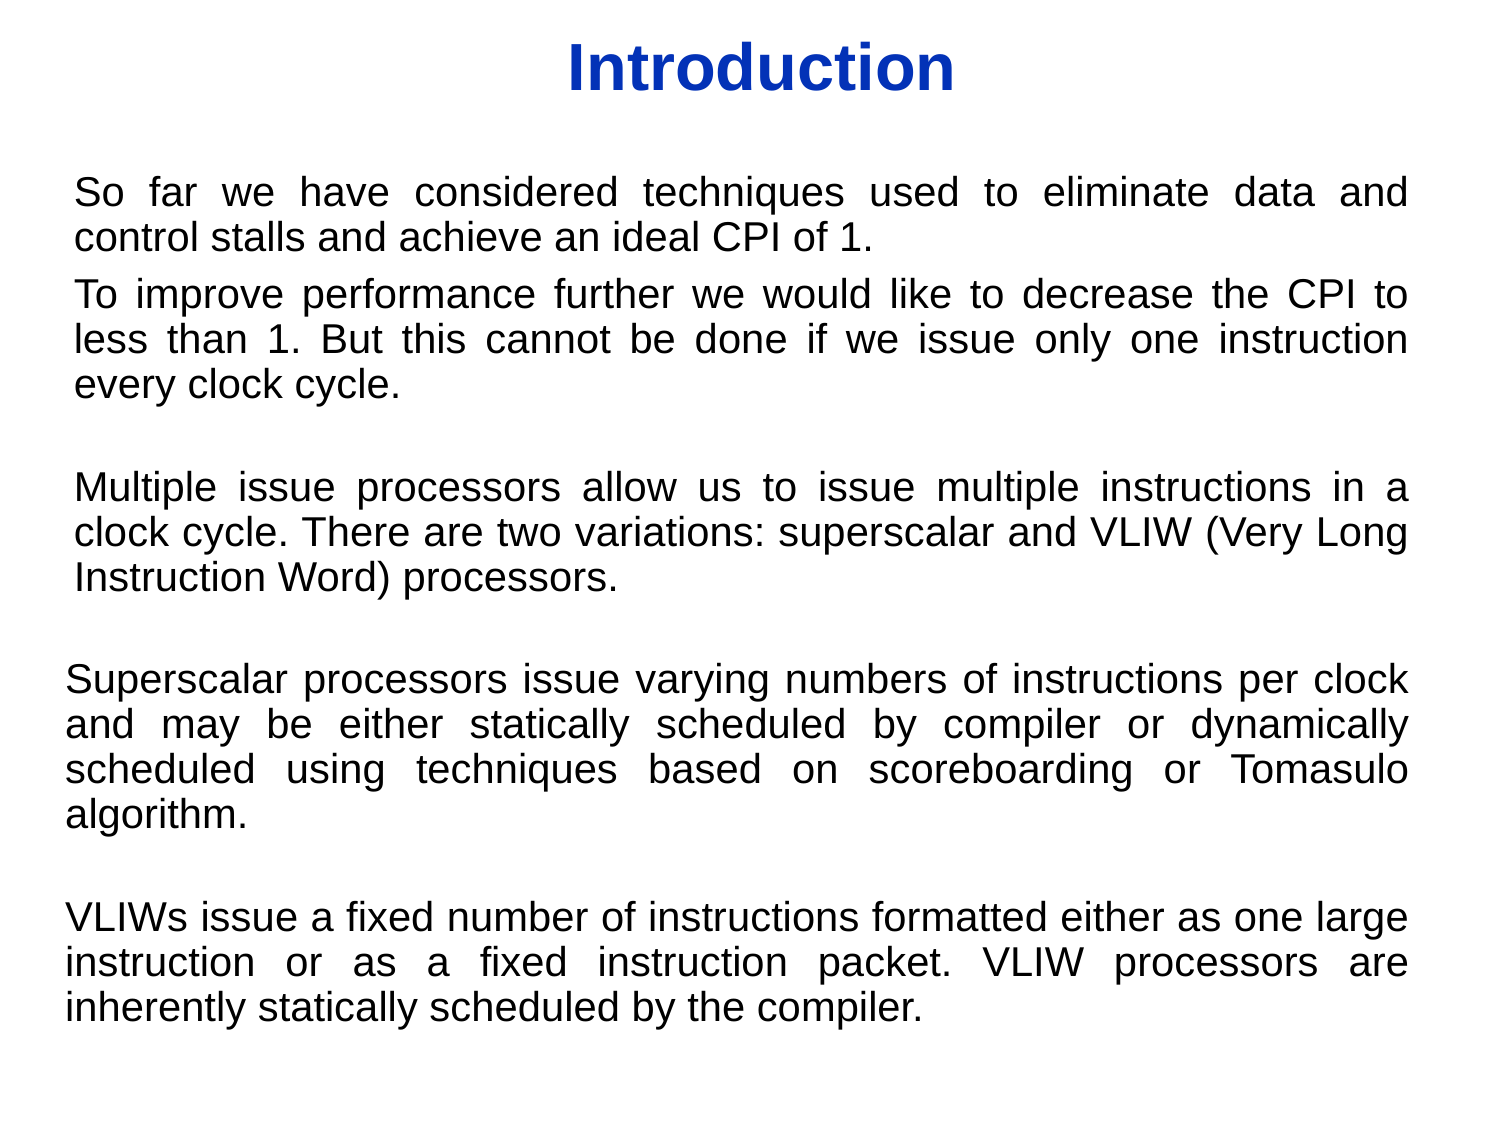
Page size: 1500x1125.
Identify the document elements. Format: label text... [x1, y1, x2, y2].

list So far we have considered techniques used to eliminate data and control stalls and achieve an ideal CPI of 1. To improve performance further we would like to decrease the CPI to less than 1. But this cannot be done if we issue only one instruction every clock cycle. Multiple issue processors allow us to issue multiple instructions in a clock cycle. There are two variations: superscalar and VLIW (Very Long Instruction Word) processors. Superscalar processors issue varying numbers of instructions per clock and may be either statically scheduled by compiler or dynamically scheduled using techniques based on scoreboarding or Tomasulo algorithm. VLIWs issue a fixed number of instructions formatted either as one large instruction or as a fixed instruction packet. VLIW processors are inherently statically scheduled by the compiler. [49, 162, 1426, 1088]
title Introduction [87, 12, 1438, 126]
